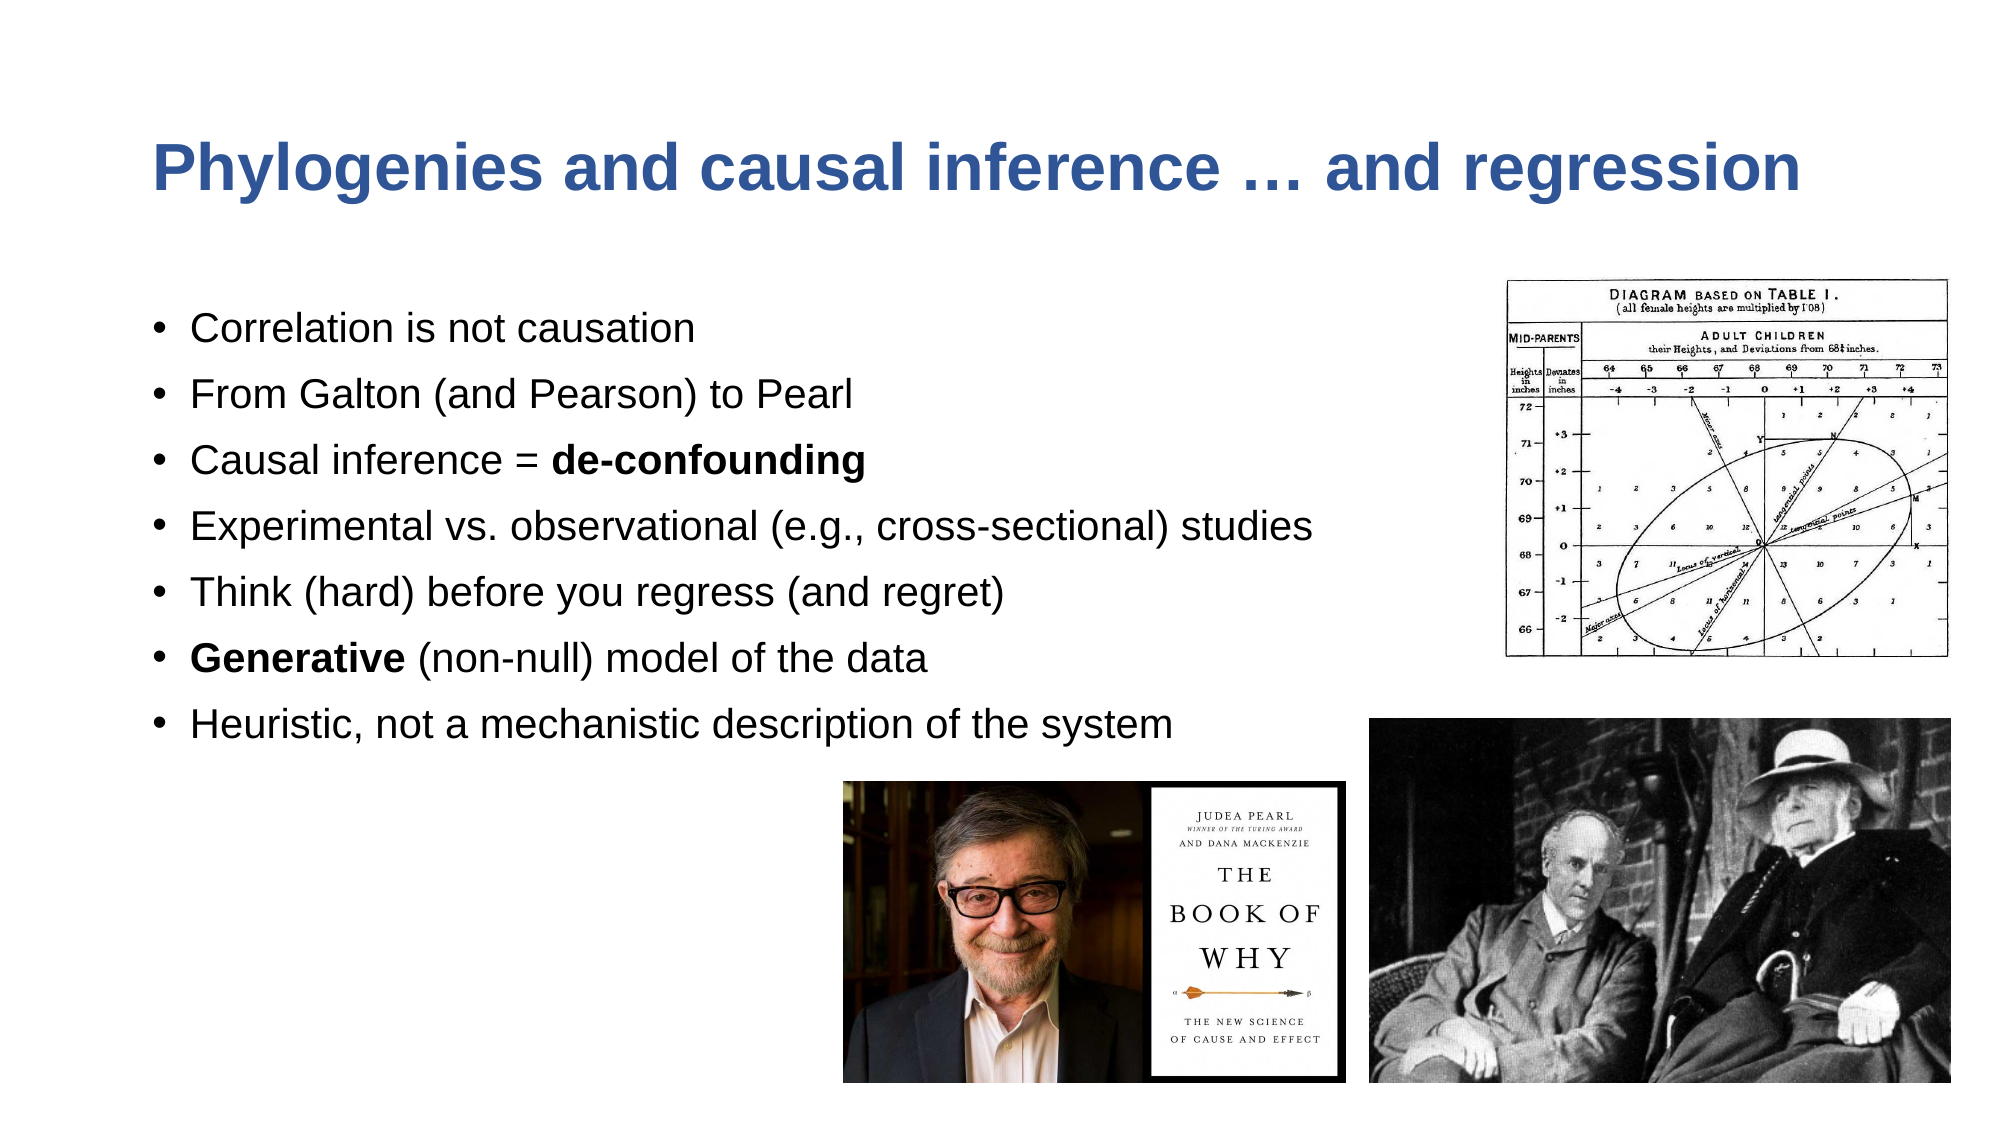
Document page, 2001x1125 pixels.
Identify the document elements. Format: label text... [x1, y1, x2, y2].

picture [1369, 718, 1951, 1083]
picture [1501, 277, 1951, 658]
picture [843, 781, 1346, 1083]
list Correlation is not causation From Galton (and Pearson) to Pearl Causal inference = de-confounding Experimental vs. observational (e.g., cross-sectional) studies Think (hard) before you regress (and regret) Generative (non-null) model of the data Heuristic, not a mechanistic description of the system [137, 299, 1863, 1014]
title Phylogenies and causal inference … and regression [137, 59, 1863, 278]
